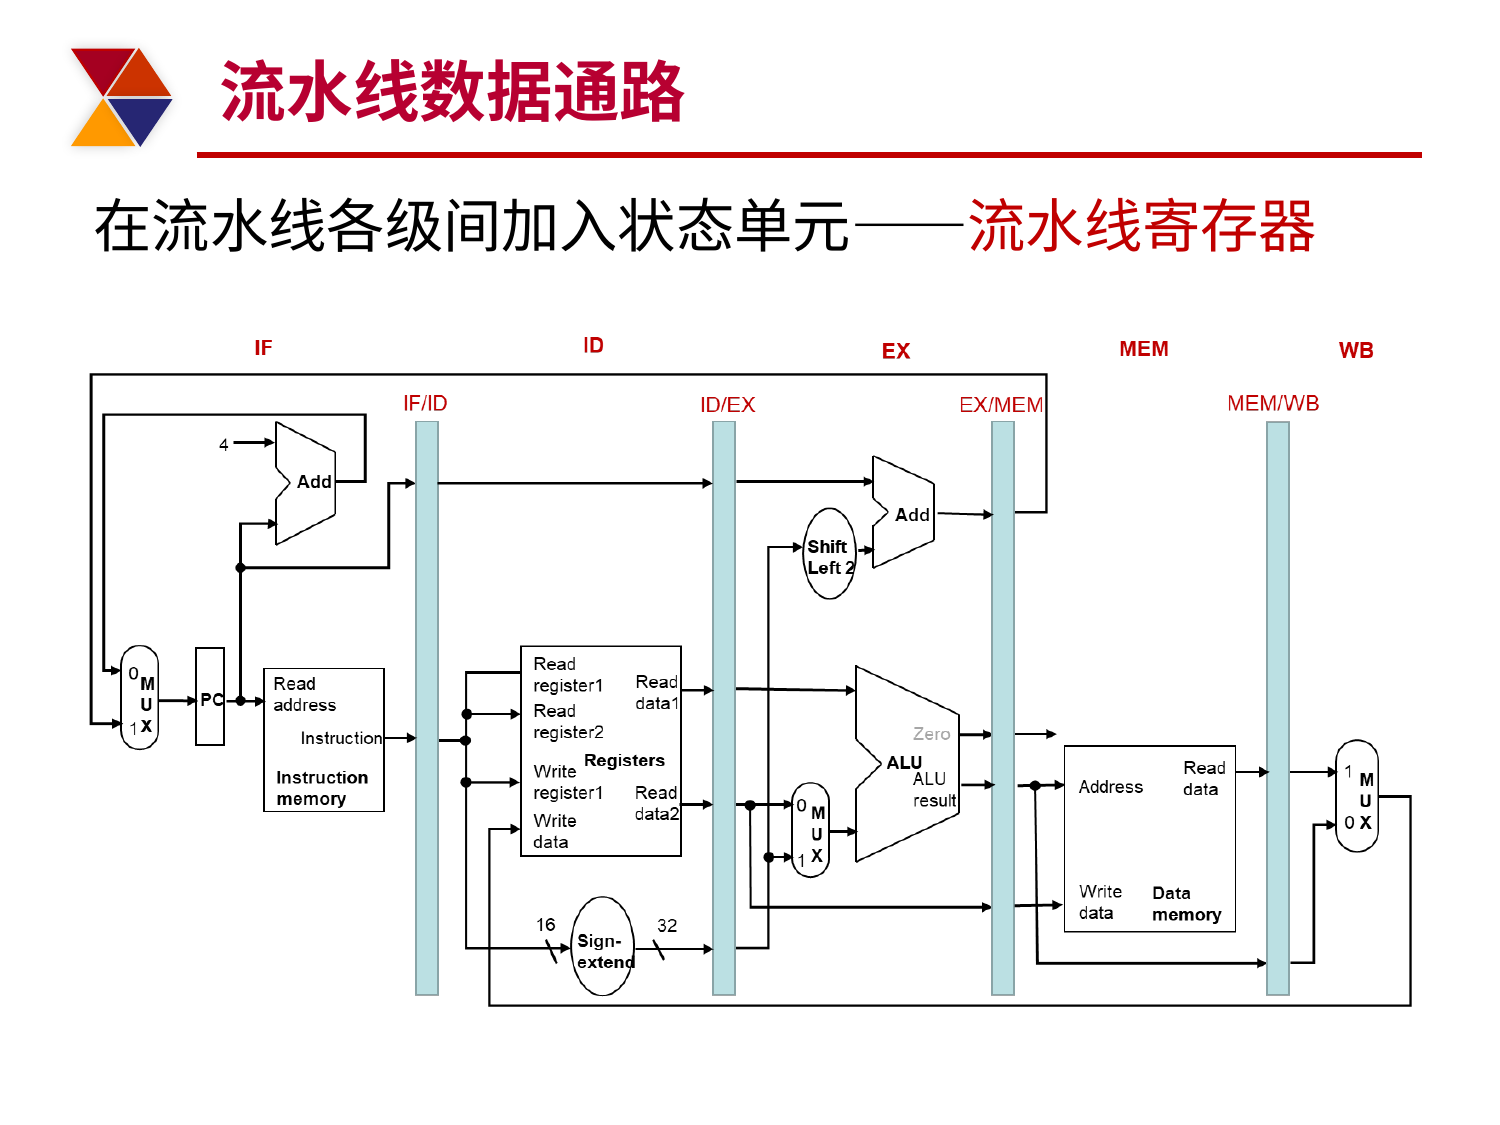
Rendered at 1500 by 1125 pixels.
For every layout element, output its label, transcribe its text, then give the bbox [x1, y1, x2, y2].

title 流水线数据通路 [204, 36, 1405, 137]
picture [89, 324, 1412, 1007]
list 在流水线各级间加入状态单元——流水线寄存器 [79, 181, 1422, 1075]
